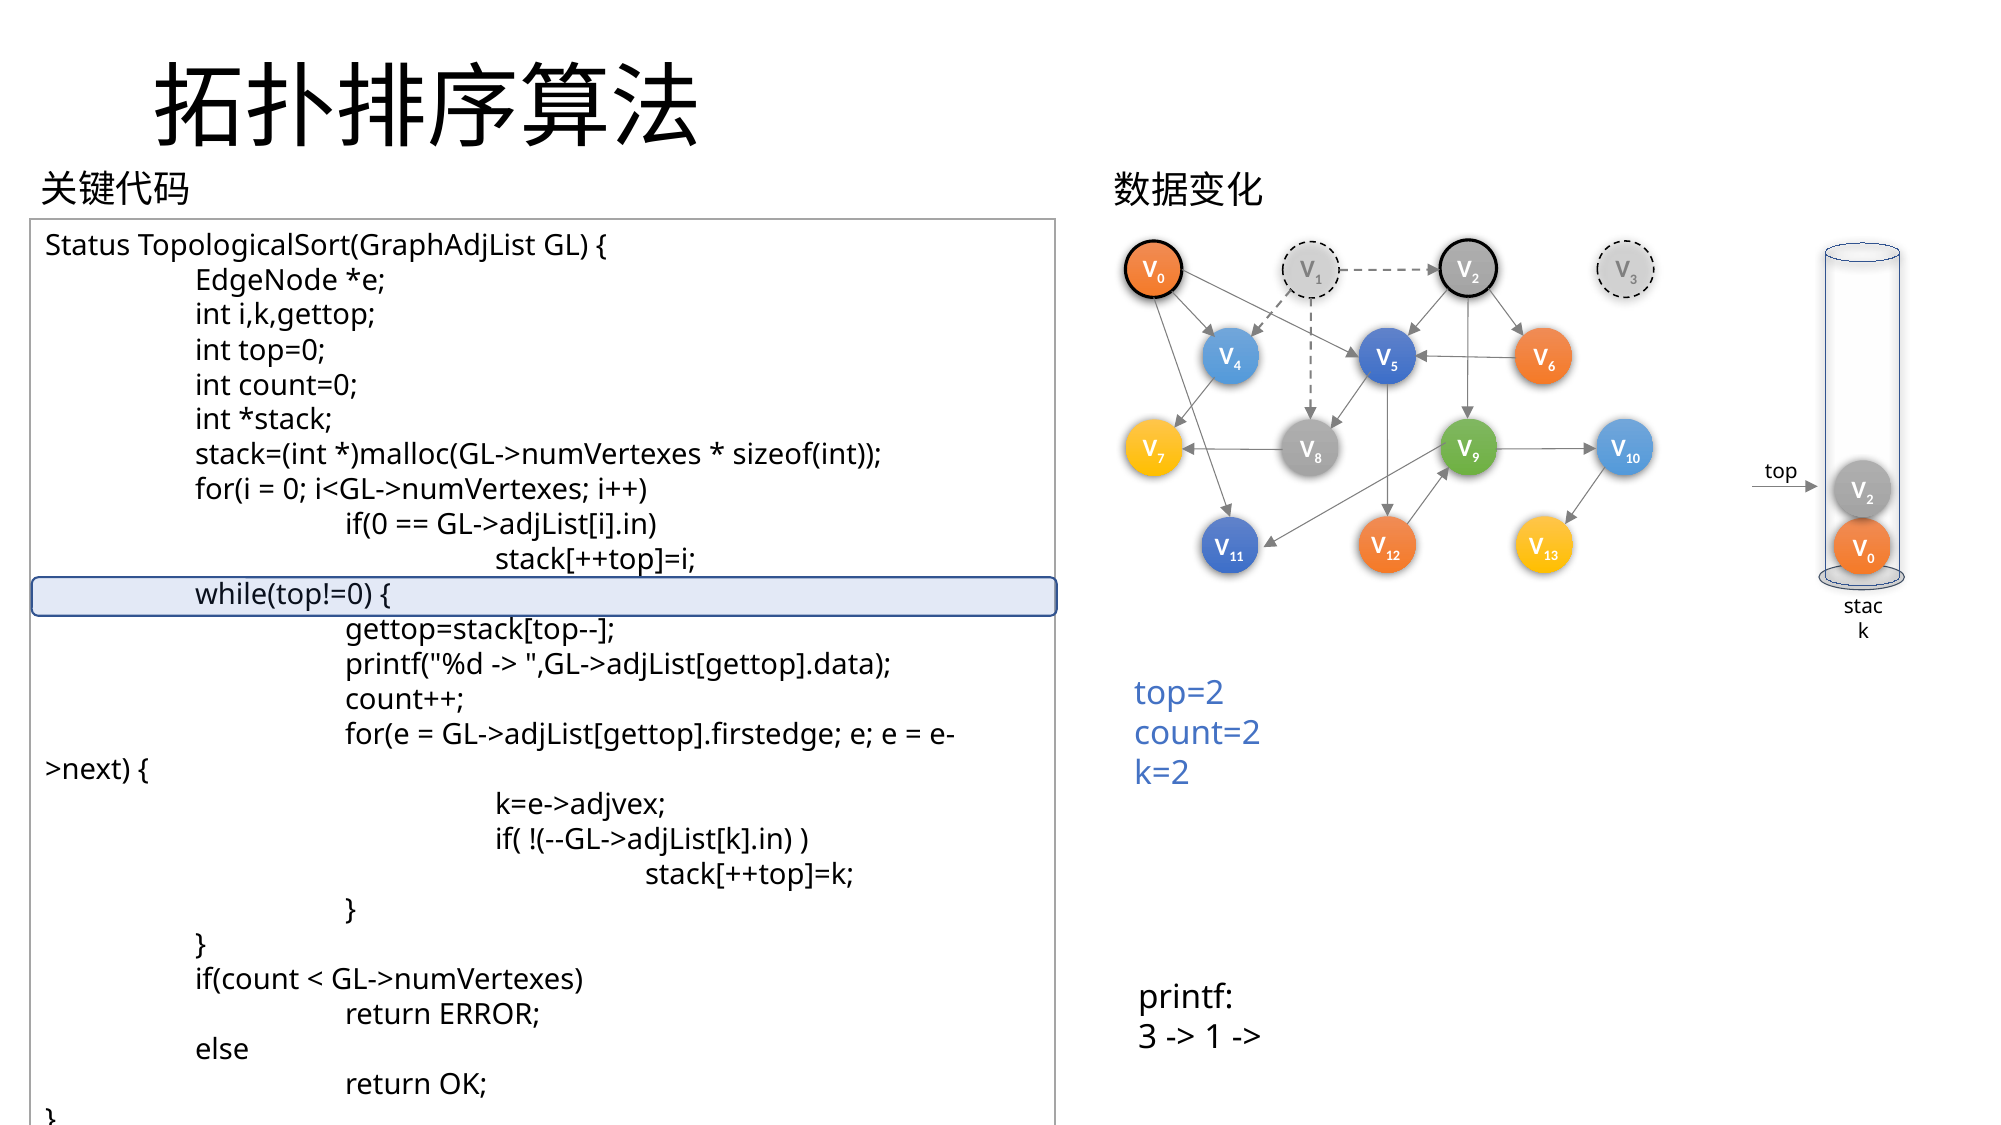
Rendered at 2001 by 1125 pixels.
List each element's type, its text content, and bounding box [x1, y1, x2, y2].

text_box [1743, 450, 1820, 491]
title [137, 1, 1863, 219]
text_box e [1825, 242, 1900, 261]
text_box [1817, 242, 1906, 651]
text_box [1099, 158, 1279, 219]
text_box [1123, 967, 1491, 1062]
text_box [1125, 239, 1658, 574]
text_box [1119, 663, 1698, 799]
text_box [26, 158, 1058, 1125]
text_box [1597, 240, 1655, 298]
